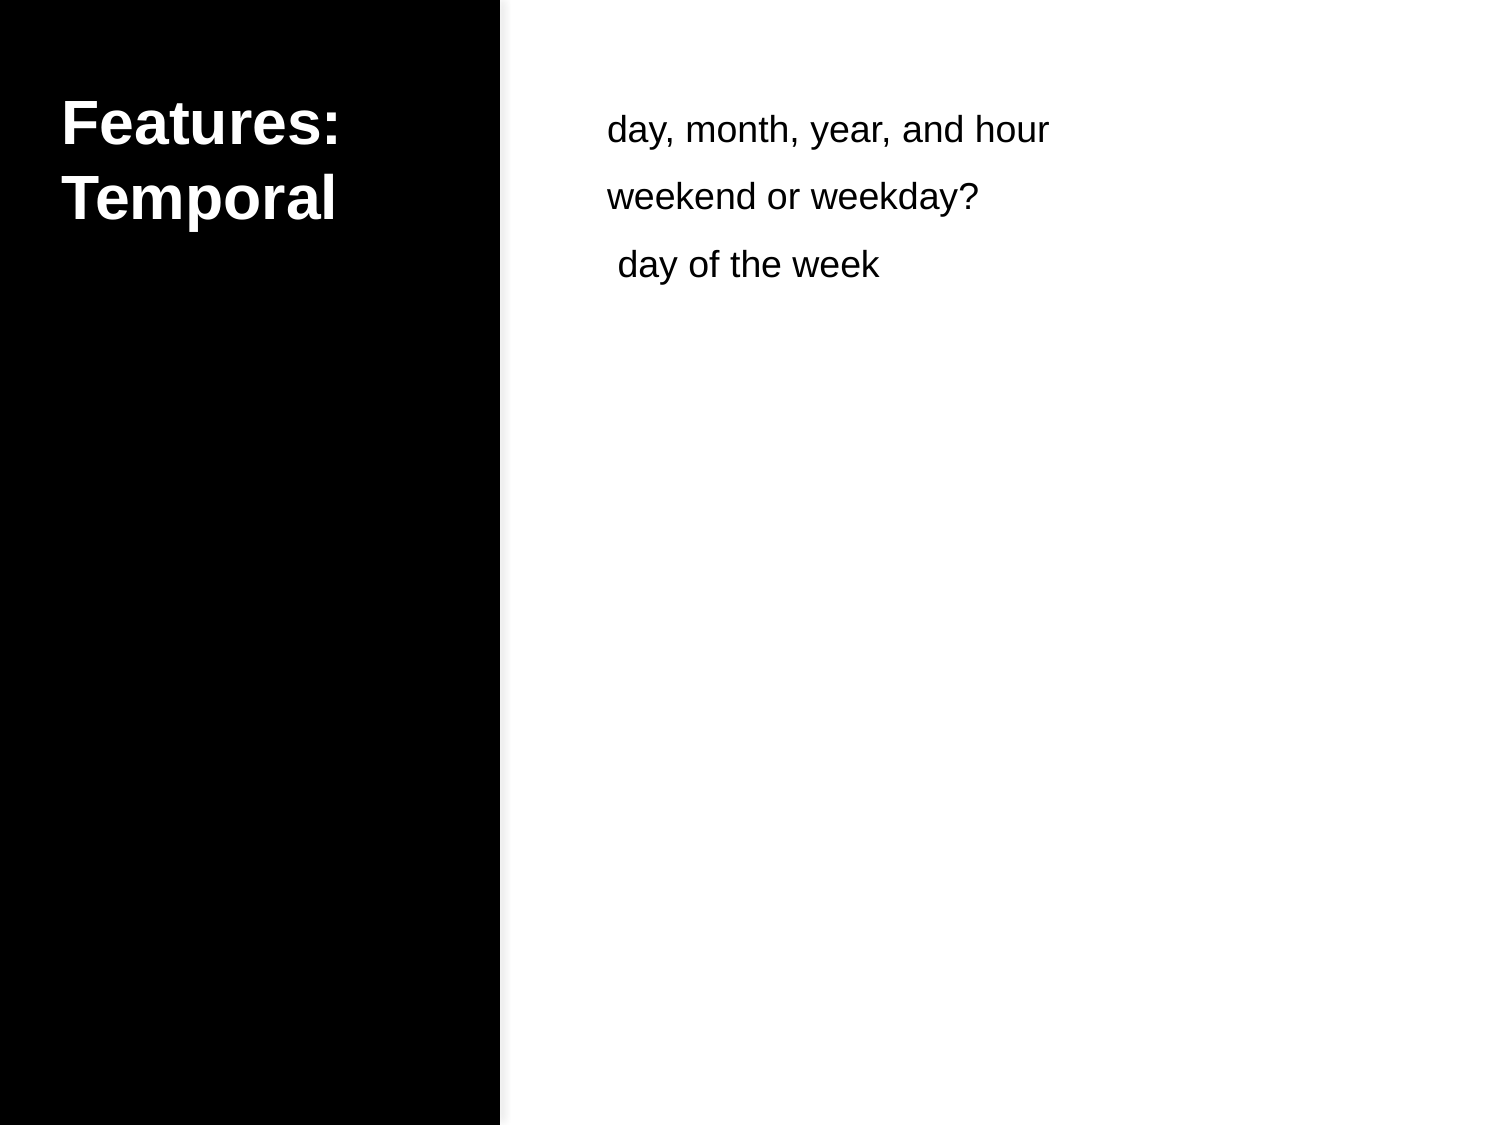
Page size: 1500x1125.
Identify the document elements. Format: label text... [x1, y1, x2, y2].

title Features: Temporal [46, 67, 454, 1001]
list day, month, year, and hour weekend or weekday? day of the week [554, 67, 1449, 383]
